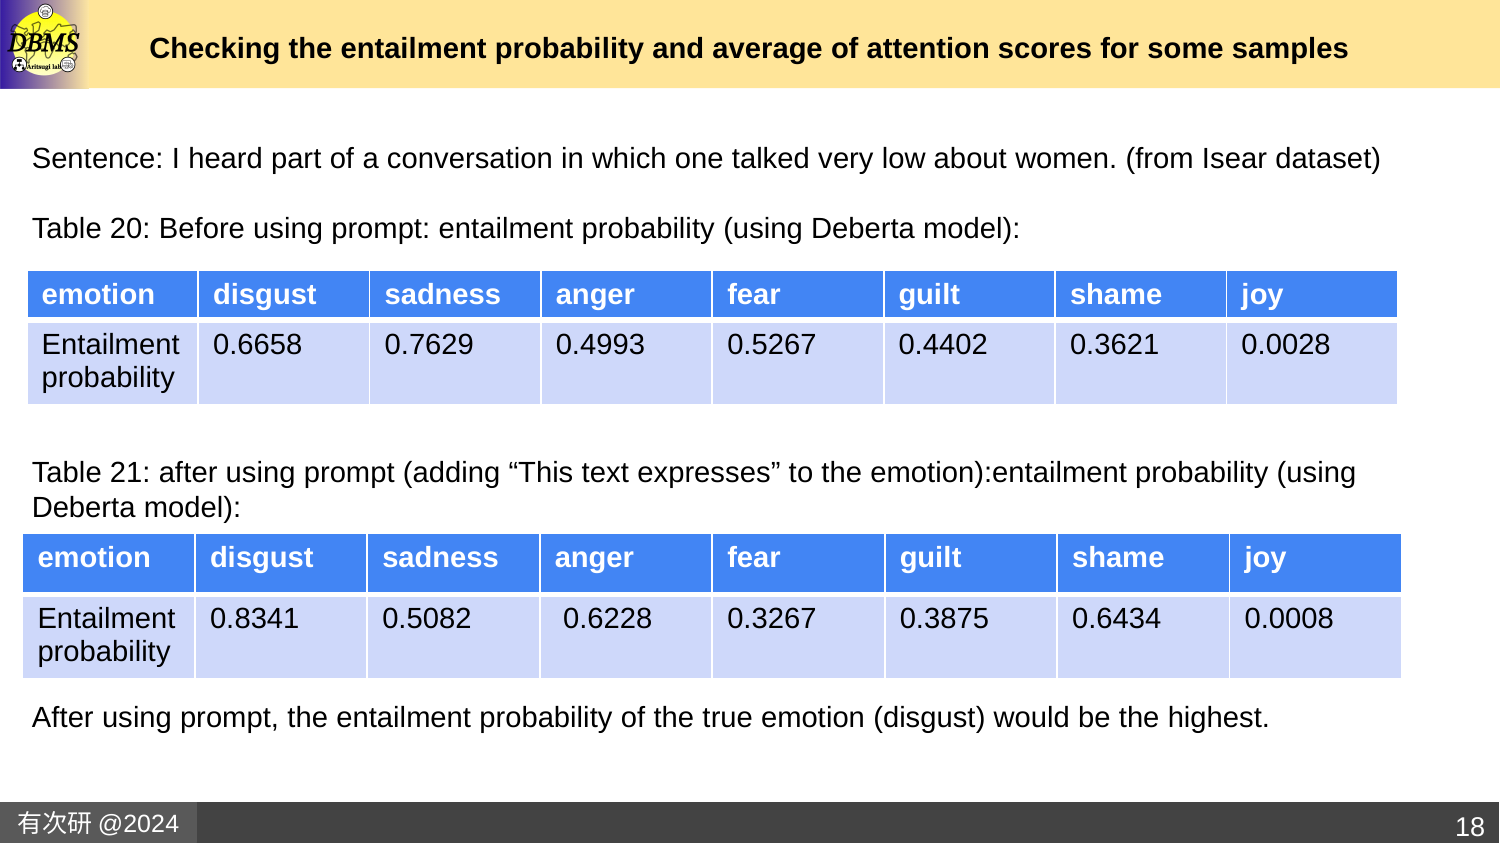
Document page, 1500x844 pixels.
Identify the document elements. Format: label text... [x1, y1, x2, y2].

table_cell 0.5267 [713, 323, 883, 404]
table_header guilt [886, 534, 1056, 592]
table_header fear [713, 271, 883, 317]
table_header fear [713, 534, 884, 592]
table_cell 0.6228 [541, 597, 711, 678]
table_cell 0.7629 [370, 323, 540, 404]
table_header disgust [196, 534, 366, 592]
table_header disgust [199, 271, 369, 317]
title Checking the entailment probability and average of attention scores for some samples [51, 0, 1449, 94]
slide_number 18 [1421, 794, 1500, 844]
table_header guilt [885, 271, 1054, 317]
table_cell 0.8341 [196, 597, 366, 678]
table_cell 0.6658 [199, 323, 369, 404]
table_header sadness [370, 271, 540, 317]
table_header emotion [23, 534, 194, 592]
table_header shame [1056, 271, 1226, 317]
table_header anger [542, 271, 711, 317]
table_header shame [1058, 534, 1229, 592]
table_header sadness [368, 534, 539, 592]
table_cell 0.6434 [1058, 597, 1229, 678]
picture [0, 0, 51, 89]
table_header emotion [28, 271, 197, 317]
table_cell 0.4993 [542, 323, 711, 404]
table_header anger [541, 534, 711, 592]
table_header joy [1227, 271, 1397, 317]
table_cell 0.4402 [885, 323, 1054, 404]
table_cell 0.3267 [713, 597, 884, 678]
table_cell Entailment probability [23, 597, 194, 678]
table_cell 0.0028 [1227, 323, 1397, 404]
table_header joy [1230, 534, 1401, 592]
table_cell Entailment probability [28, 323, 197, 404]
text_box Sentence: I heard part of a conversation in which one talked very low about women. (from Isear dataset) Table 20: Before using prompt: entailment probability (using Deberta model): Table 21: after using prompt (adding “This text expresses” to the emotion):entailment probability (using Deberta model): After using prompt, the entailment probability of the true emotion (disgust) would be the highest. [17, 131, 1421, 844]
table_cell 0.0008 [1230, 597, 1401, 678]
table_cell 0.3875 [886, 597, 1056, 678]
table_cell 0.3621 [1056, 323, 1226, 404]
table_cell 0.5082 [368, 597, 539, 678]
